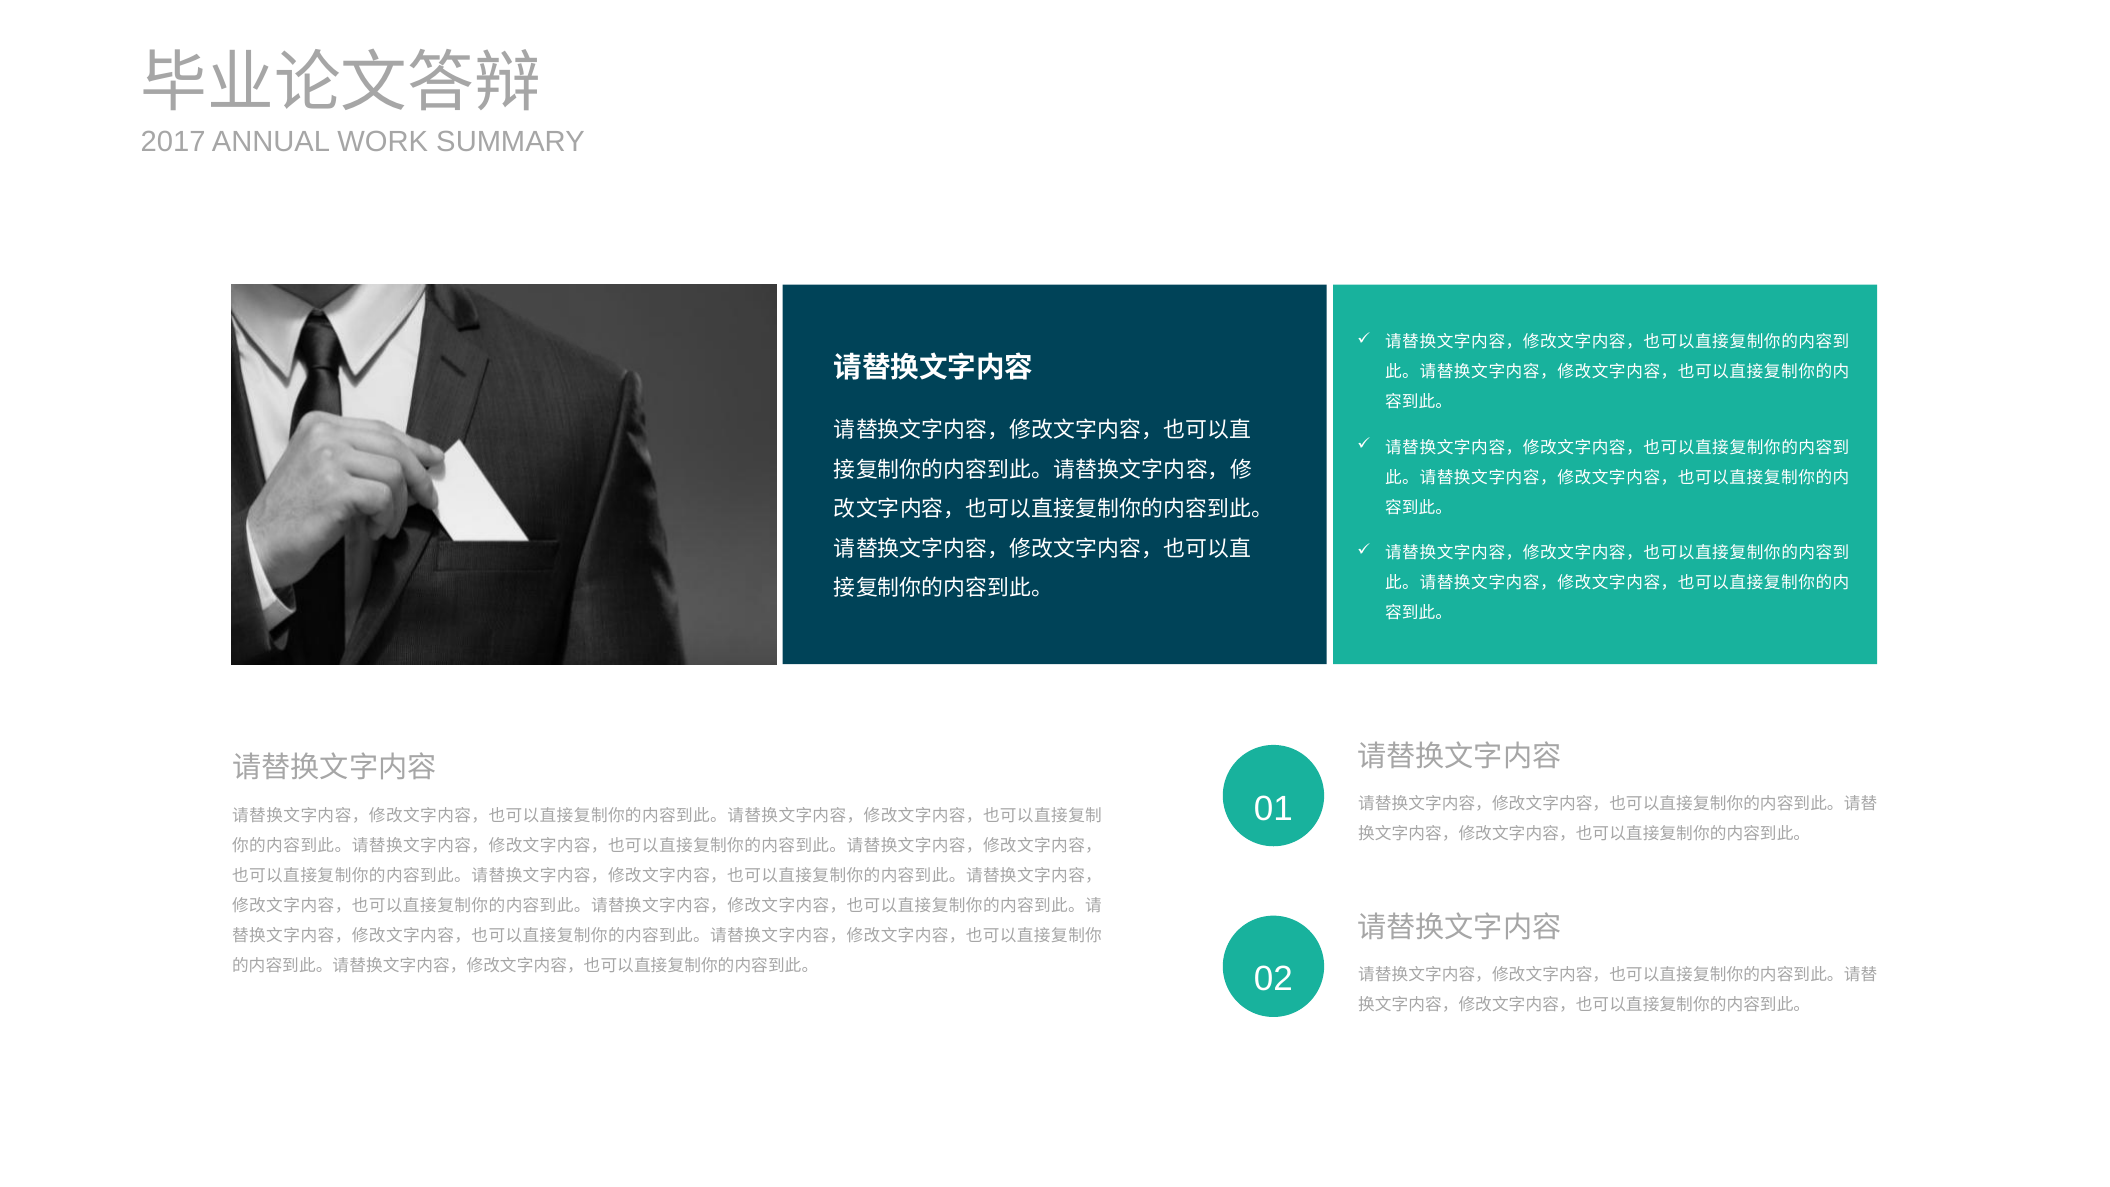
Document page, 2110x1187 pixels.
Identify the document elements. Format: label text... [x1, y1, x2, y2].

text_box 请替换文字内容 [833, 349, 1274, 384]
text_box 请替换文字内容 [1357, 907, 1762, 943]
text_box 请替换文字内容 [232, 730, 1007, 784]
text_box [782, 284, 1328, 665]
picture [231, 284, 777, 665]
text_box 请替换文字内容 [1357, 737, 1762, 773]
text_box [1332, 284, 1878, 665]
text_box 02 [1221, 914, 1326, 1019]
text_box 01 [1221, 743, 1326, 848]
text_box 请替换文字内容，修改文字内容，也可以直接复制你的内容到此。请替换文字内容，修改文字内容，也可以直接复制你的内容到此。请替换文字内容，修改文字内容，也可以直接复制你的内容到此。请替换文字内容，修改文字内容，也可以直接复制你的内容到此。请替换文字内容，修改文字内容，也可以直接复制你的内容到此。请替换文字内容，修改文字内容，也可以直接复制你的内容到此。请替换文字内容，修改文字内容，也可以直接复制你的内容到此。请替换文字内容，修改文字内容，也可以直接复制你的内容到此。请替换文字内容，修改文字内容，也可以直接复制你的内容到此。请替换文字内容，修改文字内容，也可以直接复制你的内容到此。 [232, 795, 1102, 975]
text_box 请替换文字内容，修改文字内容，也可以直接复制你的内容到此。请替换文字内容，修改文字内容，也可以直接复制你的内容到此。 [1358, 953, 1878, 1014]
text_box 请替换文字内容，修改文字内容，也可以直接复制你的内容到此。请替换文字内容，修改文字内容，也可以直接复制你的内容到此。 [1358, 783, 1878, 844]
text_box 请替换文字内容，修改文字内容，也可以直接复制你的内容到此。请替换文字内容，修改文字内容，也可以直接复制你的内容到此。请替换文字内容，修改文字内容，也可以直接复制你的内容到此。 [833, 402, 1274, 601]
text_box 请替换文字内容，修改文字内容，也可以直接复制你的内容到此。请替换文字内容，修改文字内容，也可以直接复制你的内容到此。 请替换文字内容，修改文字内容，也可以直接复制你的内容到此。请替换文字内容，修改文字内容，也可以直接复制你的内容到此。 请替换文字内容，修改文字内容，也可以直接复制你的内容到此。请替换文字内容，修改文字内容，也可以直接复制你的内容到此。 [1357, 321, 1850, 623]
text_box 毕业论文答辩 [140, 38, 789, 119]
text_box 2017 ANNUAL WORK SUMMARY [140, 122, 602, 158]
